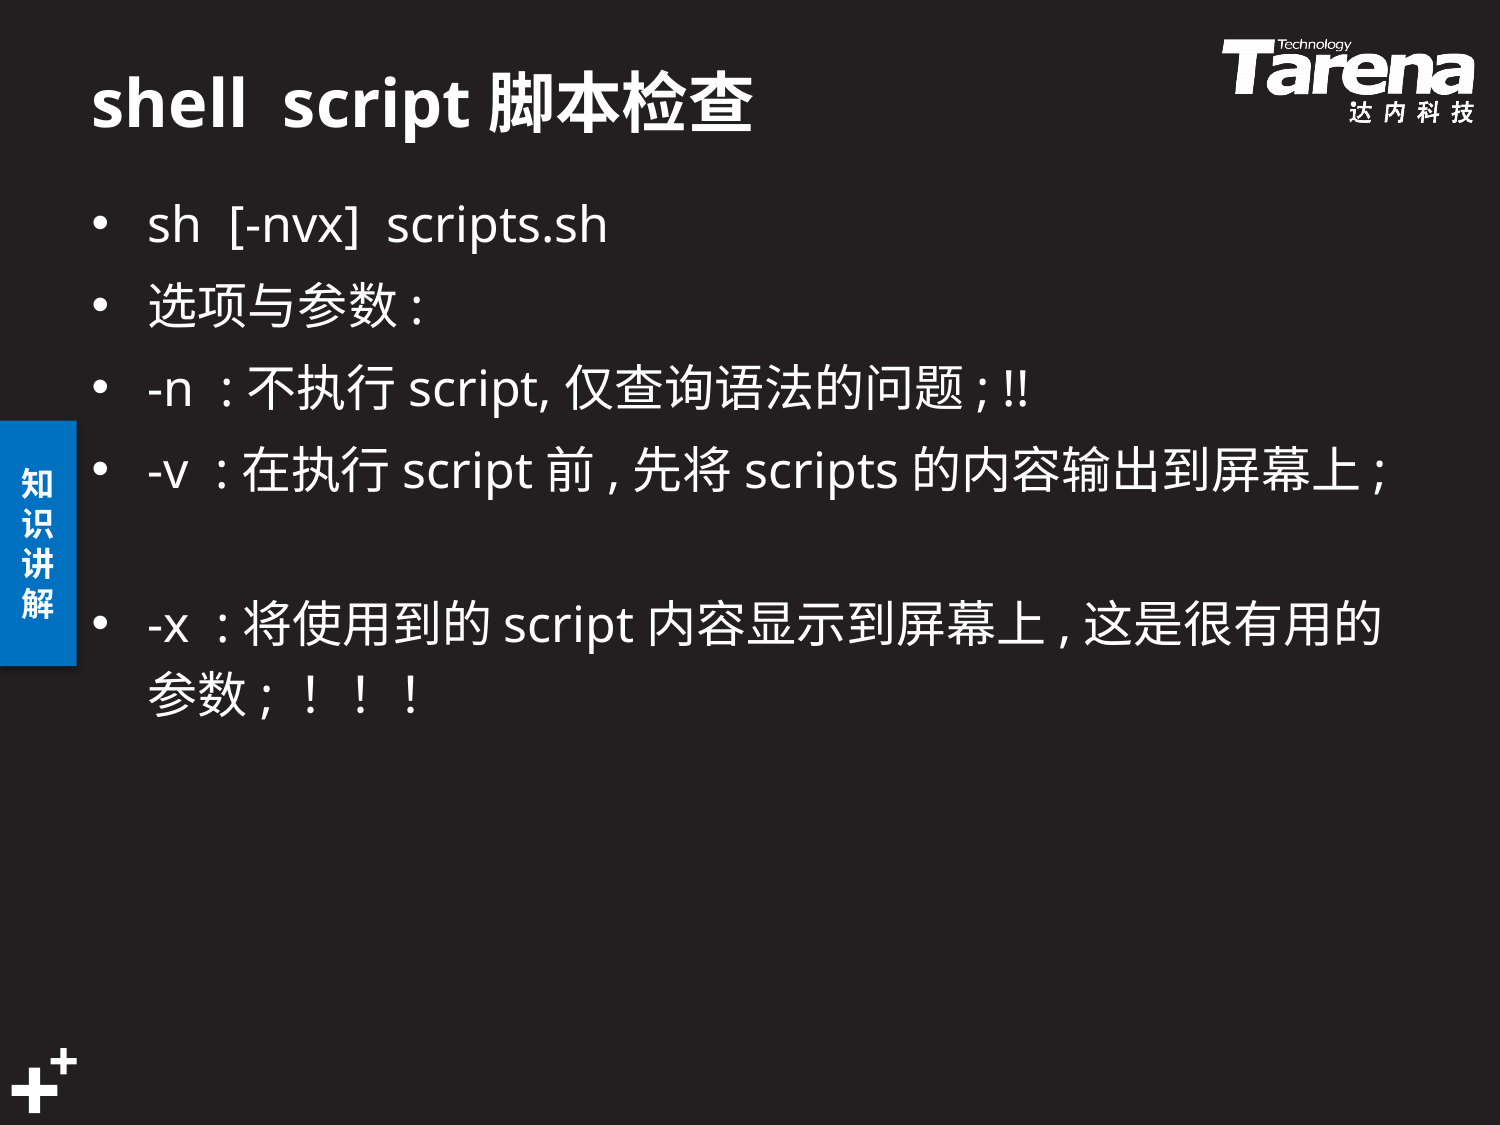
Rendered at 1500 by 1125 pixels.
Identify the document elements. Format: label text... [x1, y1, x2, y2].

list sh  [-nvx]  scripts.sh  选项与参数:  -n  :不执行script,仅查询语法的问题; !! -v  :在执行script前,先将scripts的内容输出到屏幕上;  -x  :将使用到的script内容显示到屏幕上,这是很有用的参数; ！！！ [76, 172, 1400, 758]
title shell  script脚本检查 [76, 42, 1188, 160]
picture [1222, 39, 1475, 123]
